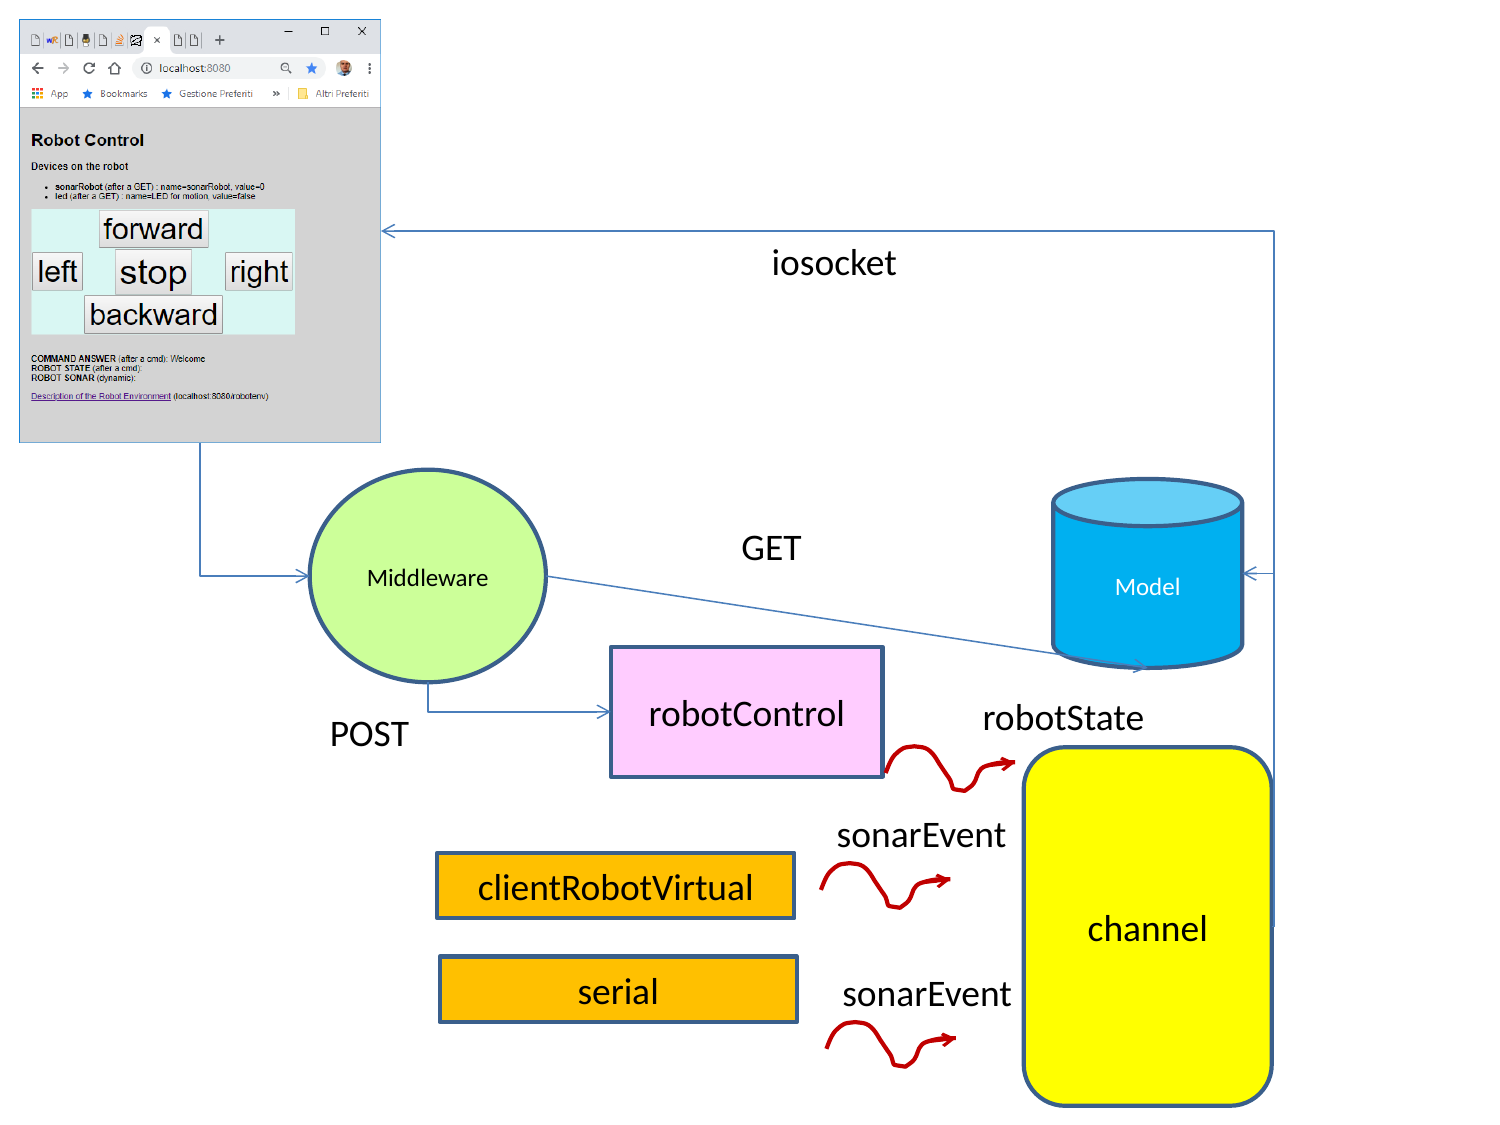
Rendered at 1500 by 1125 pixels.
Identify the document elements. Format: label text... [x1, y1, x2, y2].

text_box channel [1021, 934, 1274, 1108]
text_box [826, 1021, 957, 1067]
text_box POST [315, 701, 375, 762]
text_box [380, 230, 1273, 927]
text_box serial [438, 954, 799, 1024]
text_box Middleware [307, 478, 375, 674]
picture [19, 18, 382, 444]
text_box sonarEvent [827, 961, 1027, 1022]
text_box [188, 454, 322, 565]
